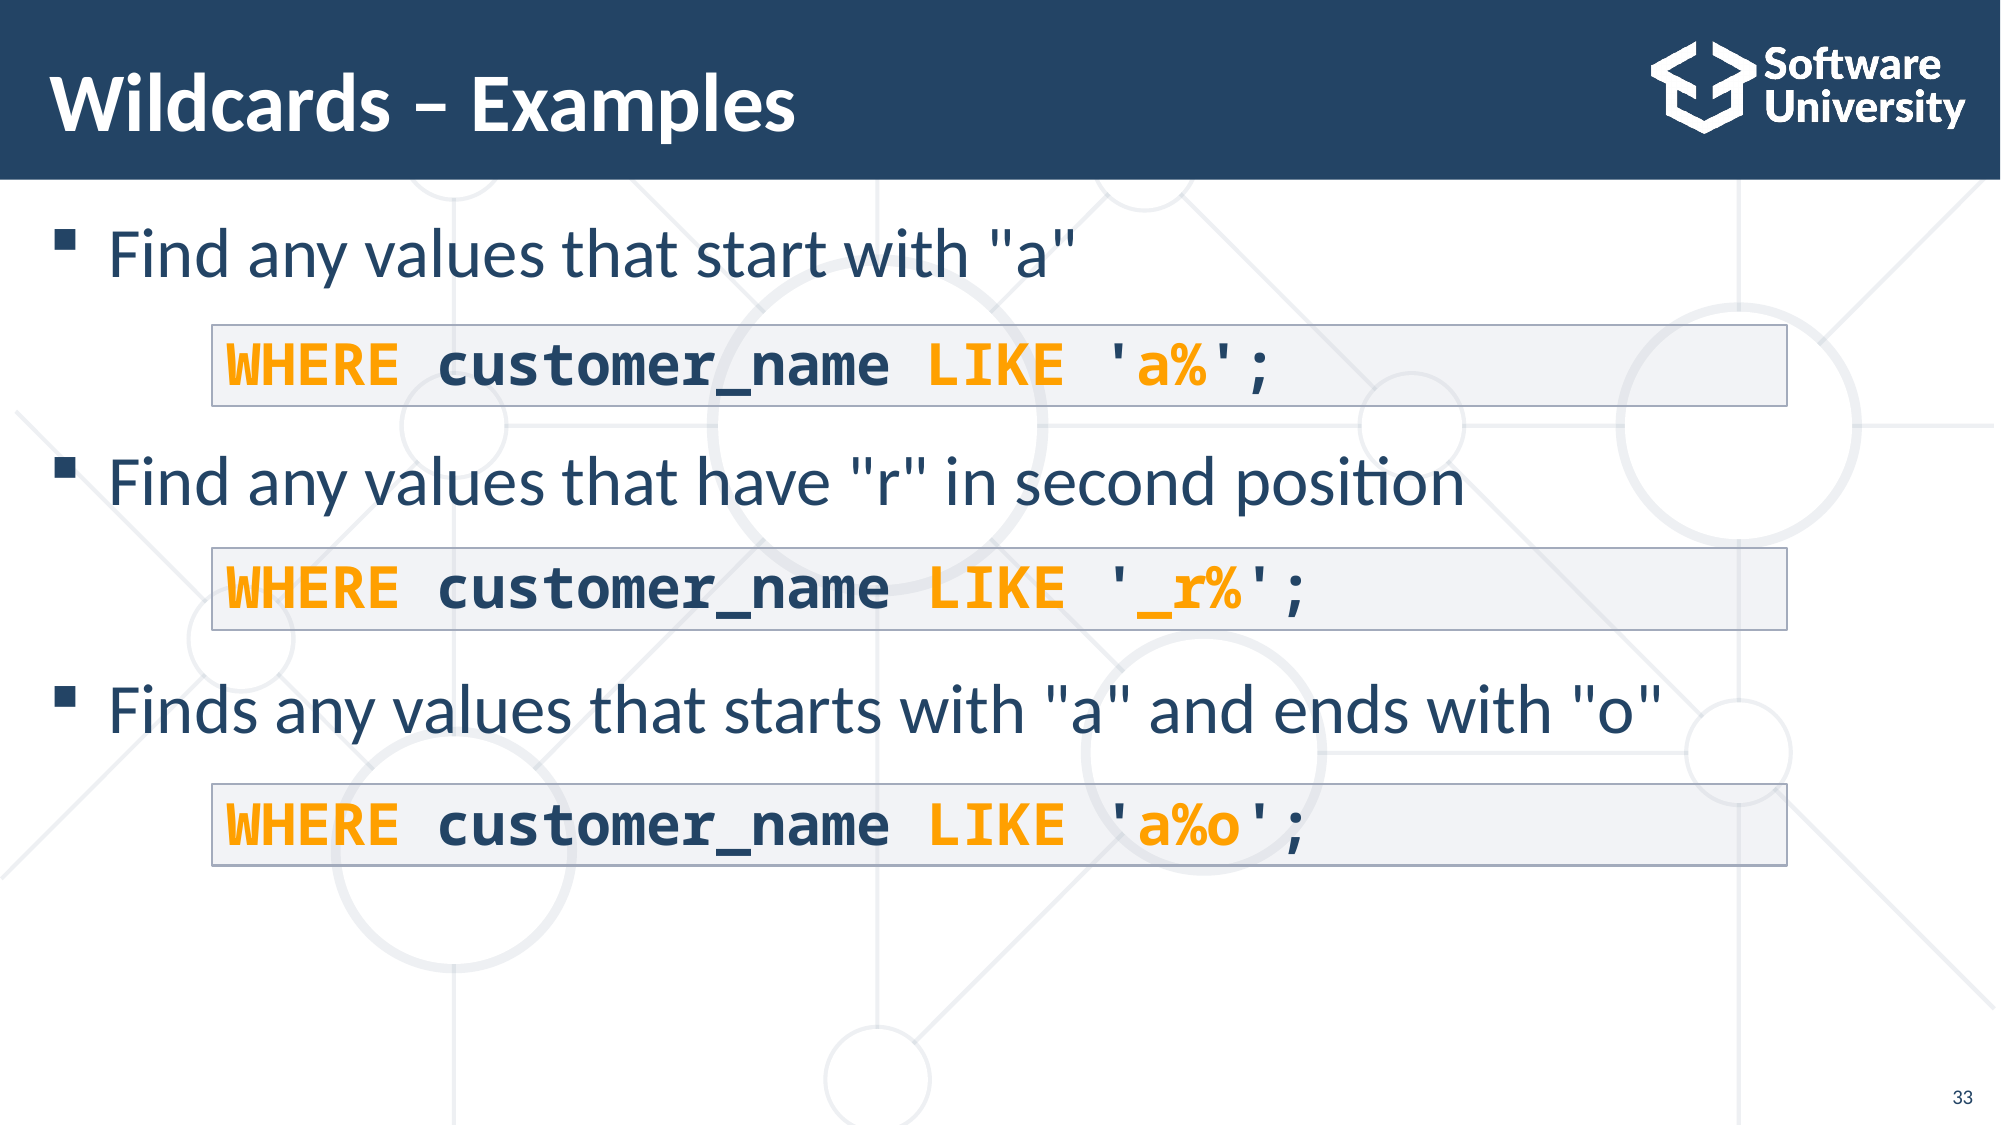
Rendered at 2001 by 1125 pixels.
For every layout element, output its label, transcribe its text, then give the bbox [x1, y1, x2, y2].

title Wildcards – Examples [31, 6, 1603, 189]
text_box WHERE customer_name LIKE '_r%'; [212, 548, 1788, 630]
picture [1651, 41, 1966, 134]
list Find any values that start with "a" Find any values that have "r" in second position Finds any values that starts with "a" and ends with "o" [31, 196, 1970, 1104]
slide_number 33 [1927, 1067, 1989, 1117]
text_box WHERE customer_name LIKE 'a%o'; [212, 784, 1788, 866]
text_box WHERE customer_name LIKE 'a%'; [212, 325, 1788, 407]
